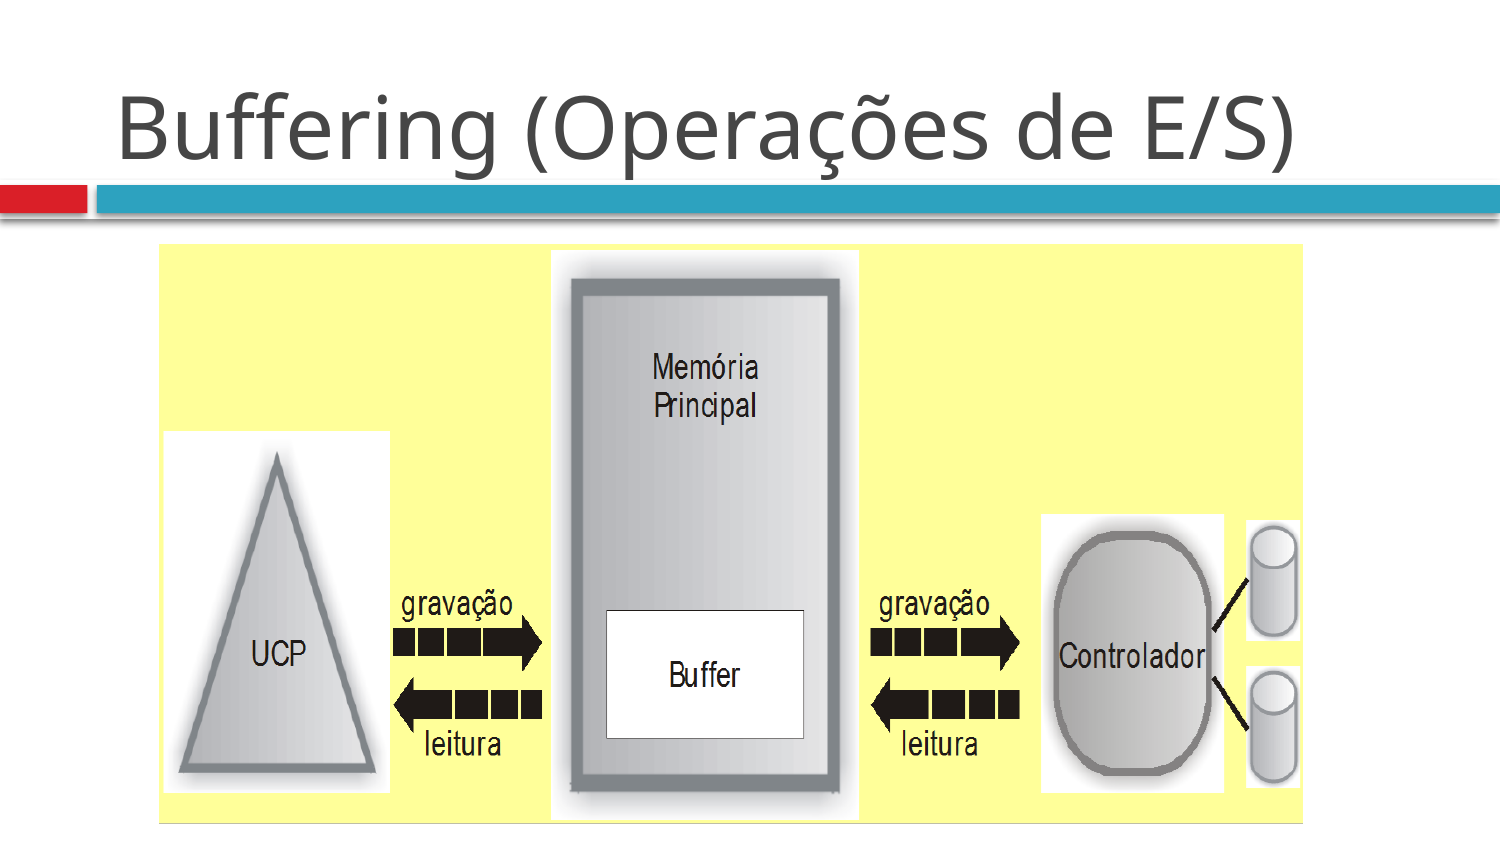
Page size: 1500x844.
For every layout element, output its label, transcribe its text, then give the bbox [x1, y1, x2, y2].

title Buffering (Operações de E/S) [99, 19, 1438, 185]
picture [159, 244, 1303, 824]
